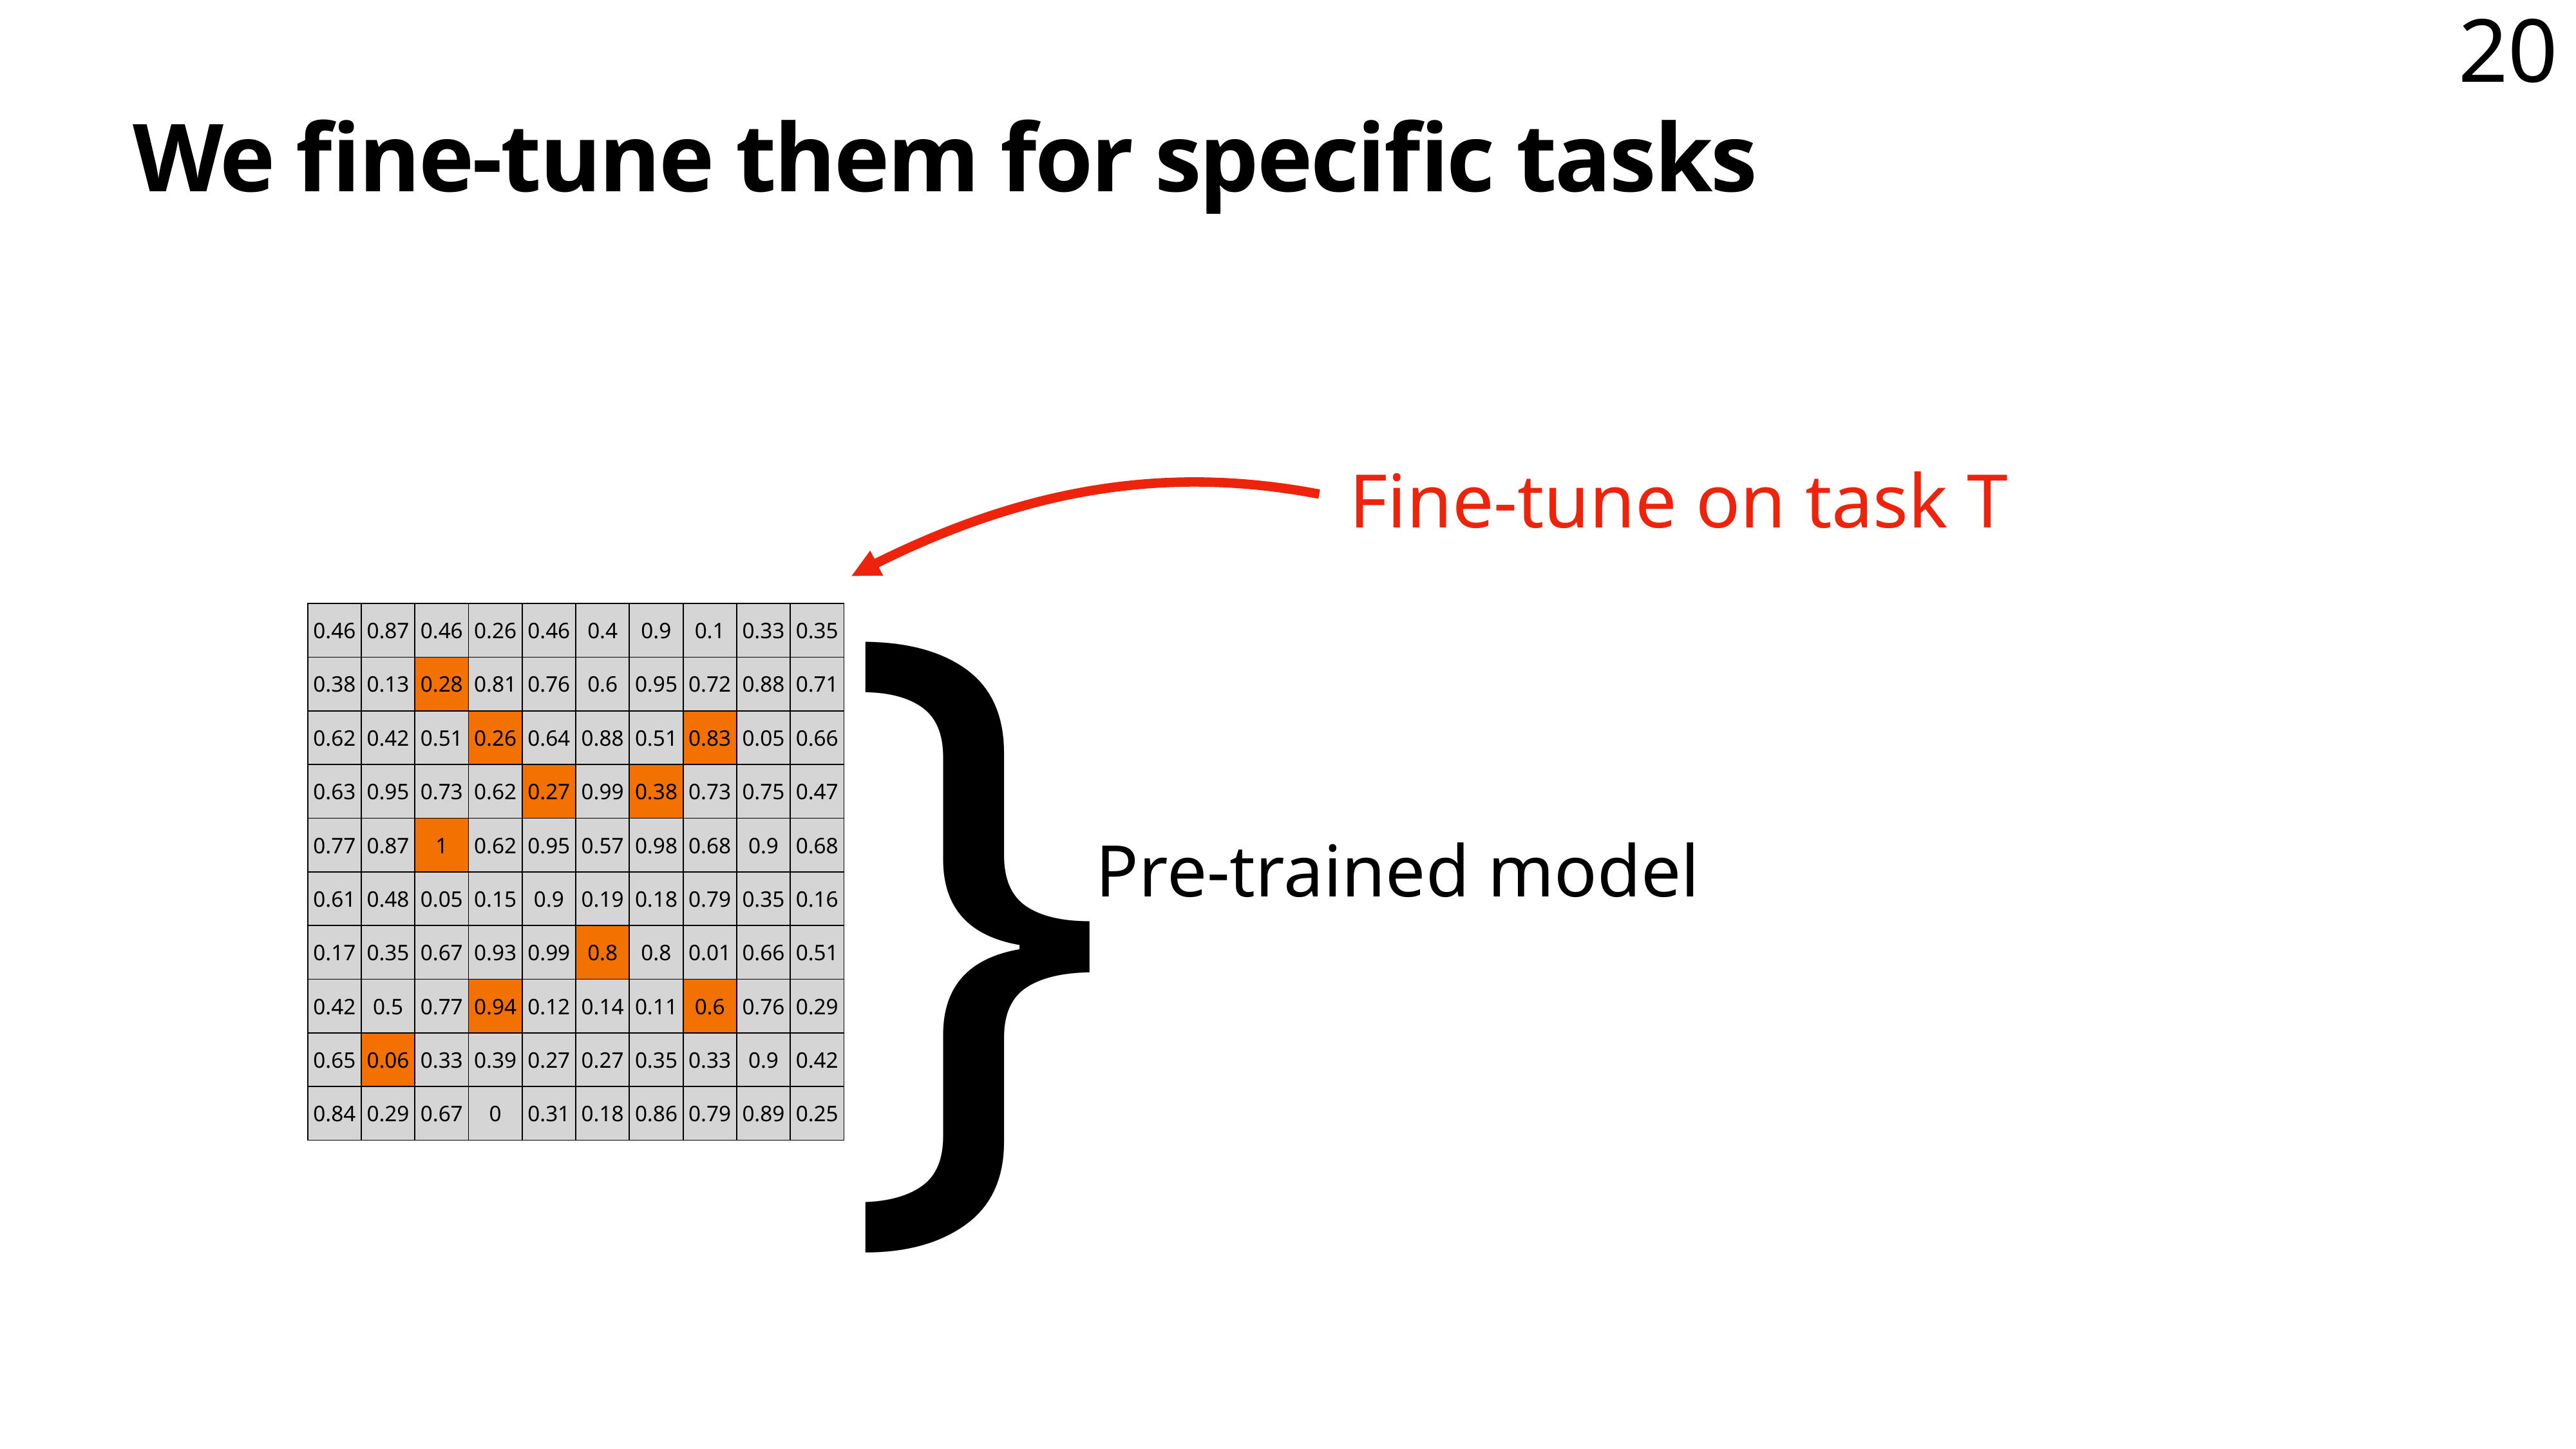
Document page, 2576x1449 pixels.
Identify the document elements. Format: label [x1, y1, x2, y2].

table_cell [469, 873, 522, 925]
table_cell [308, 765, 361, 818]
table_header [308, 604, 361, 657]
table_cell [576, 658, 629, 710]
table_cell [791, 712, 837, 764]
table_cell [362, 712, 414, 764]
table_cell [523, 980, 575, 1032]
table_cell [308, 873, 361, 925]
table_cell [791, 658, 837, 710]
table_cell [523, 658, 575, 710]
table_cell [576, 980, 629, 1032]
table_cell [308, 926, 361, 979]
table_cell [469, 926, 522, 979]
table_cell [630, 980, 683, 1032]
table_header [415, 604, 468, 657]
table_cell [737, 658, 790, 710]
table_cell [576, 1034, 629, 1086]
table_cell [684, 1034, 736, 1086]
table_cell [523, 926, 575, 979]
table_cell [791, 1034, 837, 1086]
text_box [2288, 0, 2576, 119]
table_cell [791, 1087, 837, 1140]
table_cell [737, 1034, 790, 1086]
table_cell [308, 1034, 361, 1086]
table_cell [362, 926, 414, 979]
table_cell [630, 1087, 683, 1140]
table_header [737, 604, 790, 657]
table_cell [630, 873, 683, 925]
table_cell [415, 873, 468, 925]
table_cell [308, 980, 361, 1032]
table_cell [630, 765, 683, 818]
table_cell [737, 980, 790, 1032]
table_cell [630, 712, 683, 764]
table_cell [630, 658, 683, 710]
table_cell [791, 765, 837, 818]
table_cell [737, 873, 790, 925]
table_cell [523, 765, 575, 818]
table_cell [362, 1087, 414, 1140]
title [127, 113, 2449, 266]
table_cell [791, 926, 837, 979]
table_cell [362, 873, 414, 925]
table_cell [576, 926, 629, 979]
table_header [684, 604, 736, 657]
table_cell [523, 819, 575, 871]
table_header [523, 604, 575, 657]
table_cell [308, 819, 361, 871]
table_cell [415, 712, 468, 764]
table_cell [576, 712, 629, 764]
table_cell [362, 658, 414, 710]
table_cell [415, 980, 468, 1032]
table_cell [523, 1087, 575, 1140]
table_cell [469, 658, 522, 710]
table_cell [362, 765, 414, 818]
table_cell [362, 980, 414, 1032]
table_cell [523, 1034, 575, 1086]
table_cell [362, 1034, 414, 1086]
table_cell [308, 1087, 361, 1140]
table_cell [684, 926, 736, 979]
table_cell [415, 819, 468, 871]
table_cell [308, 712, 361, 764]
table_cell [415, 658, 468, 710]
table_cell [576, 1087, 629, 1140]
table_cell [684, 658, 736, 710]
table_cell [630, 819, 683, 871]
table_cell [791, 819, 837, 871]
table_cell [737, 926, 790, 979]
table_cell [308, 658, 361, 710]
table_cell [523, 873, 575, 925]
table_cell [469, 1034, 522, 1086]
table_cell [630, 1034, 683, 1086]
table_cell [576, 819, 629, 871]
table_cell [684, 1087, 736, 1140]
table_cell [630, 926, 683, 979]
table_cell [415, 1087, 468, 1140]
table_cell [469, 980, 522, 1032]
table_cell [684, 980, 736, 1032]
table_header [630, 604, 683, 657]
table_cell [791, 873, 837, 925]
text_box [837, 436, 1706, 1288]
table_cell [684, 765, 736, 818]
table_cell [469, 819, 522, 871]
table_cell [415, 1034, 468, 1086]
table_cell [415, 926, 468, 979]
table_cell [415, 765, 468, 818]
table_header [469, 604, 522, 657]
table_cell [469, 765, 522, 818]
table_cell [737, 712, 790, 764]
table_cell [469, 1087, 522, 1140]
table_cell [576, 873, 629, 925]
text_box [1344, 448, 2014, 548]
table_cell [684, 873, 736, 925]
table_cell [737, 819, 790, 871]
table_header [362, 604, 414, 657]
table_cell [791, 980, 837, 1032]
table_cell [684, 819, 736, 871]
table_cell [737, 1087, 790, 1140]
table_cell [362, 819, 414, 871]
table_cell [469, 712, 522, 764]
table_header [576, 604, 629, 657]
table_cell [684, 712, 736, 764]
table_header [791, 604, 837, 657]
table_cell [576, 765, 629, 818]
table_cell [737, 765, 790, 818]
table_cell [523, 712, 575, 764]
